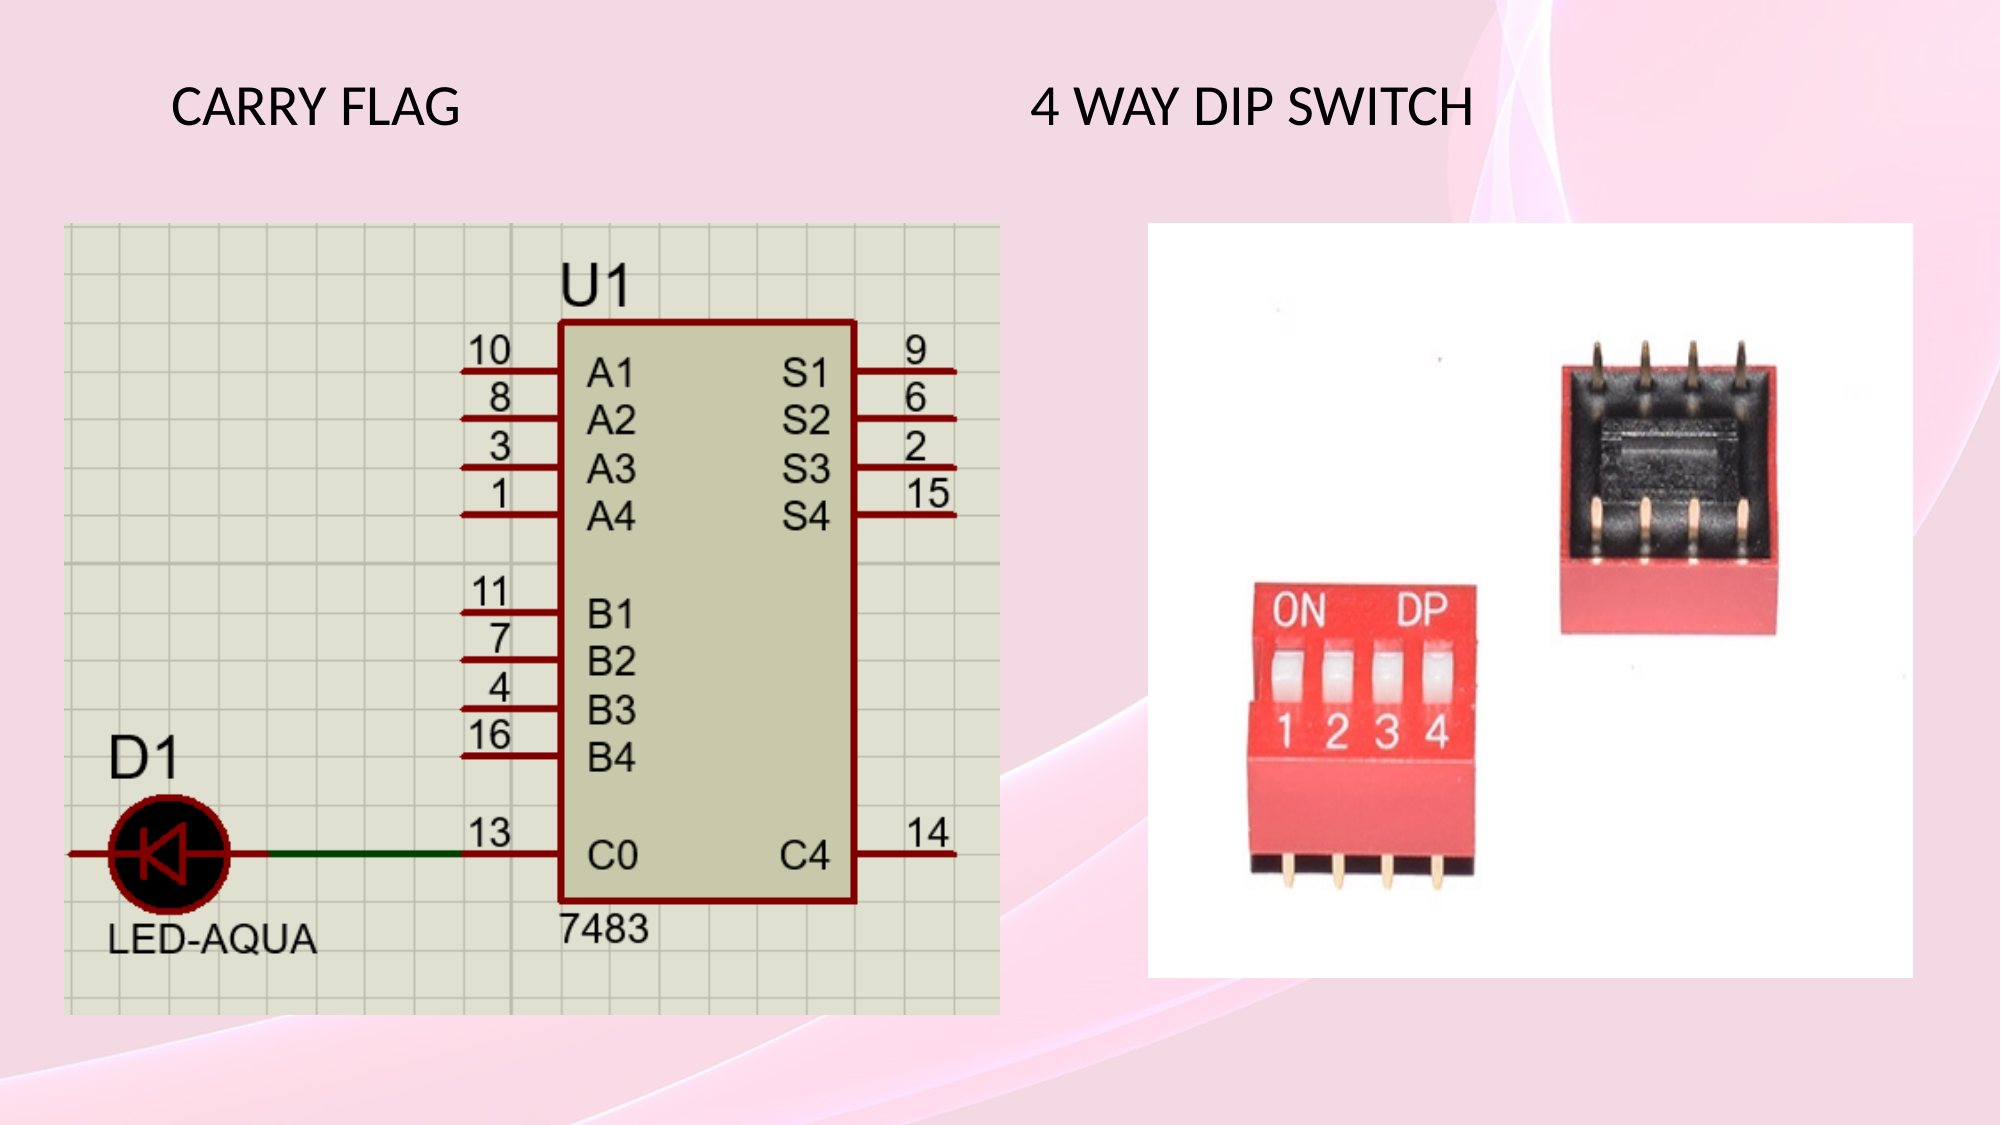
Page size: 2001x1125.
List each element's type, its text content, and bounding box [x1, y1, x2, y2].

picture [63, 223, 1001, 1015]
list CARRY FLAG 4 WAY DIP SWITCH [137, 67, 1833, 187]
picture [1148, 223, 1914, 978]
